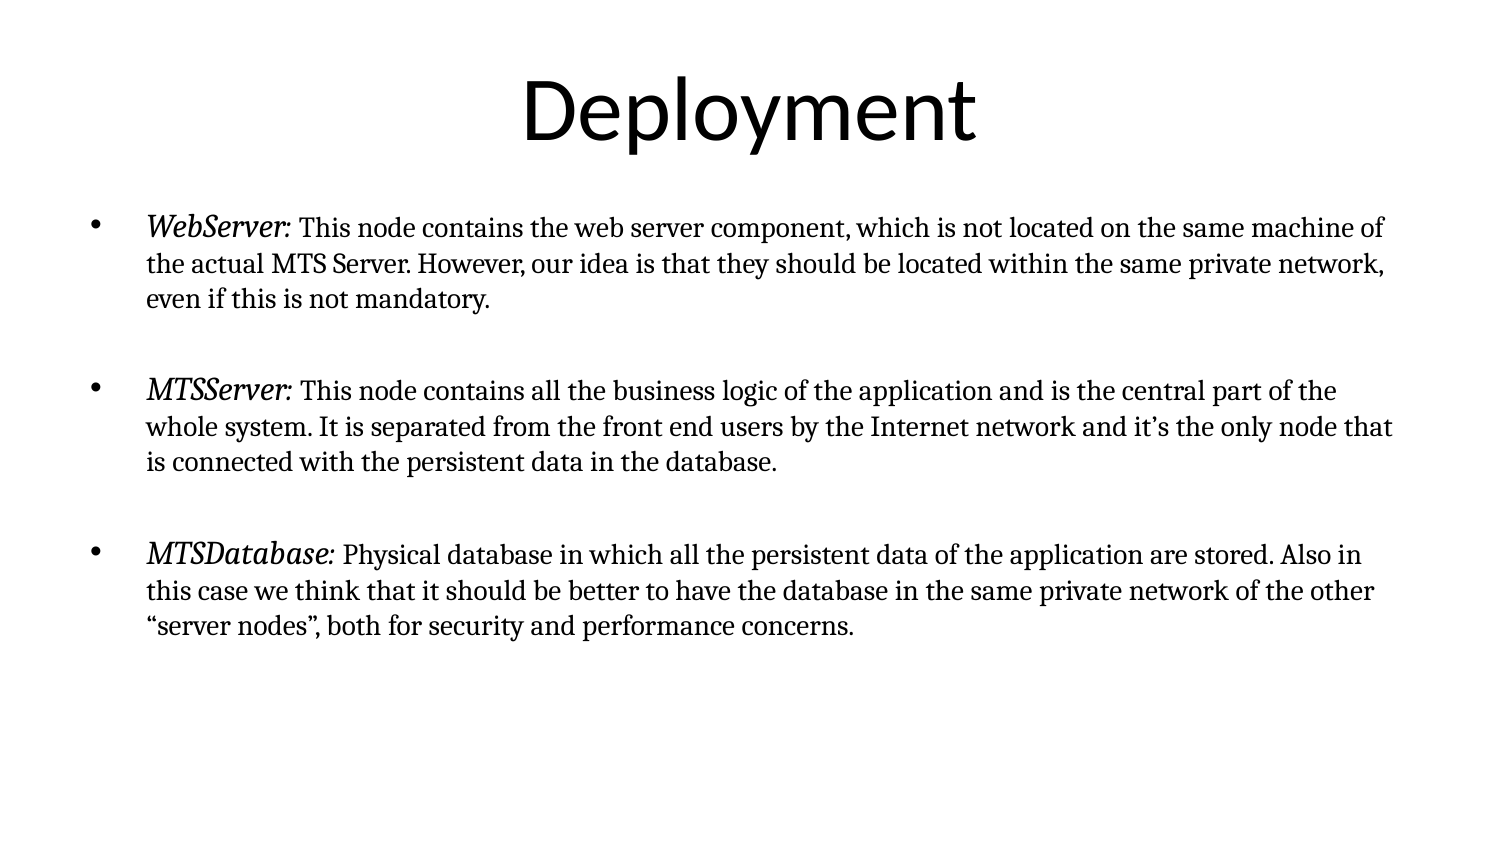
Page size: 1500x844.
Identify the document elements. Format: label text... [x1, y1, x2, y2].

list WebServer: This node contains the web server component, which is not located on the same machine of the actual MTS Server. However, our idea is that they should be located within the same private network, even if this is not mandatory. MTSServer: This node contains all the business logic of the application and is the central part of the whole system. It is separated from the front end users by the Internet network and it’s the only node that is connected with the persistent data in the database. MTSDatabase: Physical database in which all the persistent data of the application are stored. Also in this case we think that it should be better to have the database in the same private network of the other “server nodes”, both for security and performance concerns. [75, 196, 1425, 754]
title Deployment [75, 33, 1425, 175]
